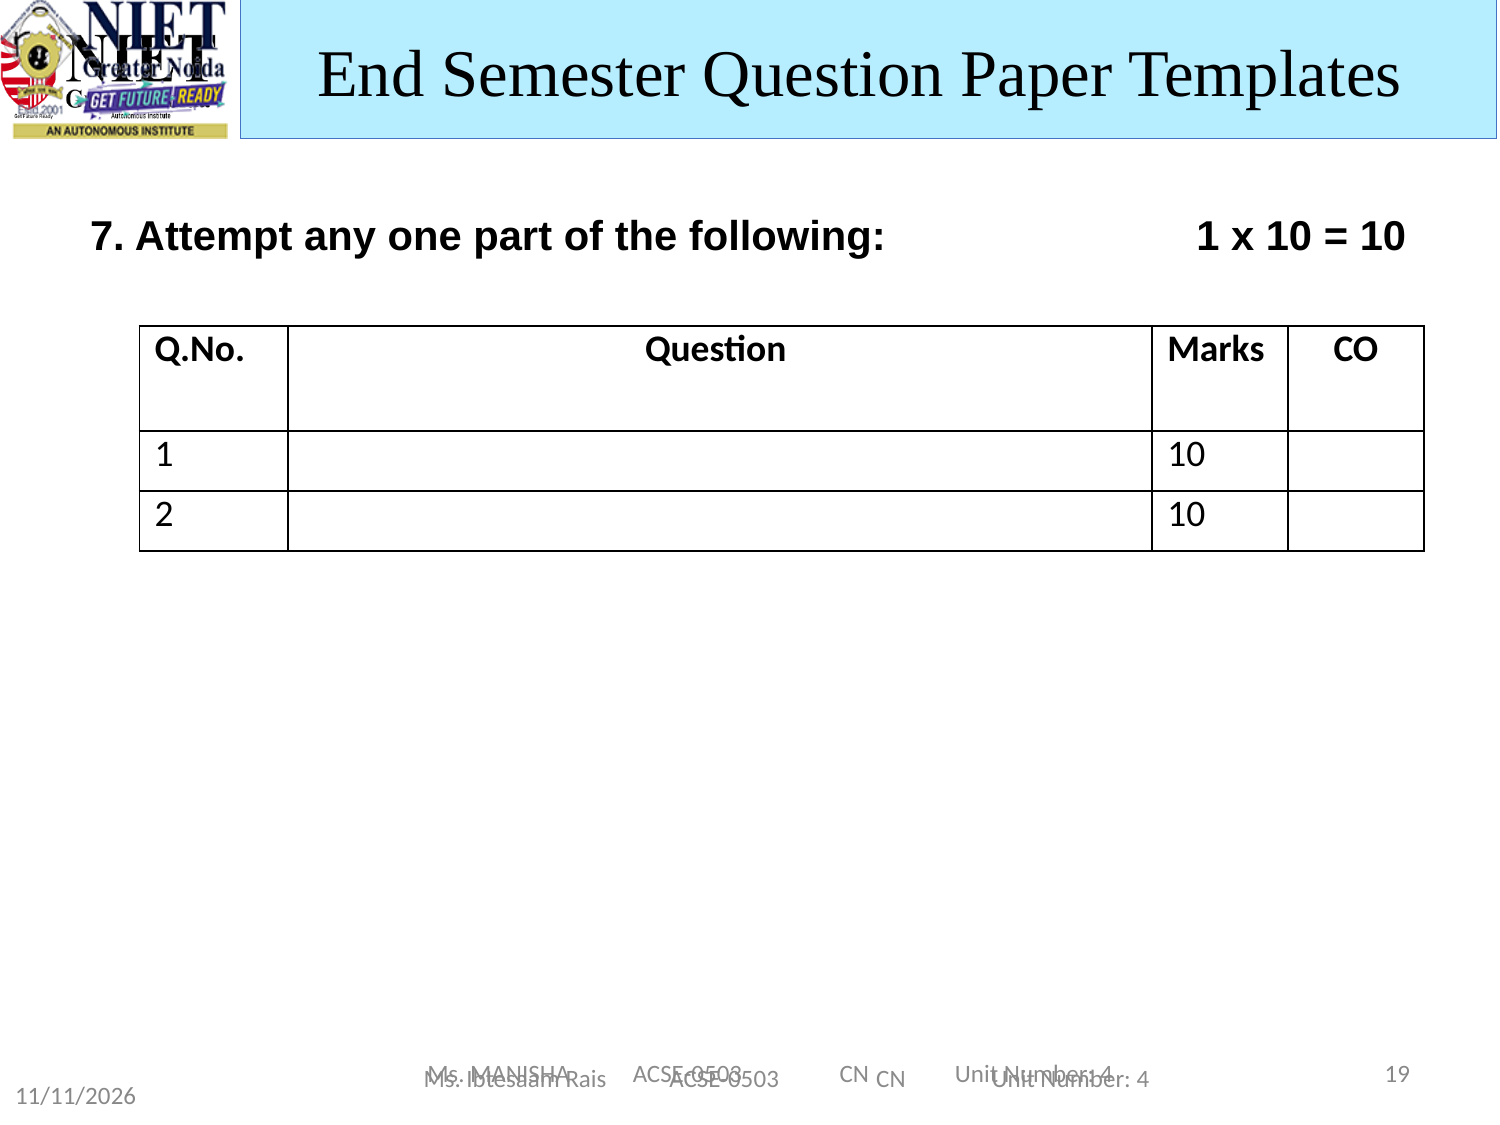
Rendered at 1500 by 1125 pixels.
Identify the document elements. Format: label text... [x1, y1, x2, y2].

table_cell [1289, 432, 1423, 490]
table_cell 10 [1153, 432, 1287, 490]
table_header Question [289, 327, 1151, 430]
table_cell 10 [1153, 492, 1287, 550]
text_box Ms. Ibtesaam Rais ACSE-0503 CN Unit Number: 4 [374, 1047, 1200, 1108]
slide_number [0, 1065, 207, 1125]
footer Ms. MANISHA ACSE-0503 CN Unit Number: 4 [354, 1042, 1188, 1103]
table_cell [1289, 492, 1423, 550]
table_cell 1 [140, 432, 287, 490]
table_cell 2 [140, 492, 287, 550]
slide_number 19 [1188, 1042, 1425, 1103]
list 7. Attempt any one part of the following: 1 x 10 = 10 [75, 201, 1425, 981]
text_box End Semester Question Paper Templates [240, 0, 1497, 139]
table_cell [289, 432, 1151, 490]
table_cell [289, 492, 1151, 550]
table_header CO [1289, 327, 1423, 430]
table_header Marks [1153, 327, 1287, 430]
picture [0, 0, 228, 140]
text_box [735, 0, 765, 98]
table_header Q.No. [140, 327, 287, 430]
